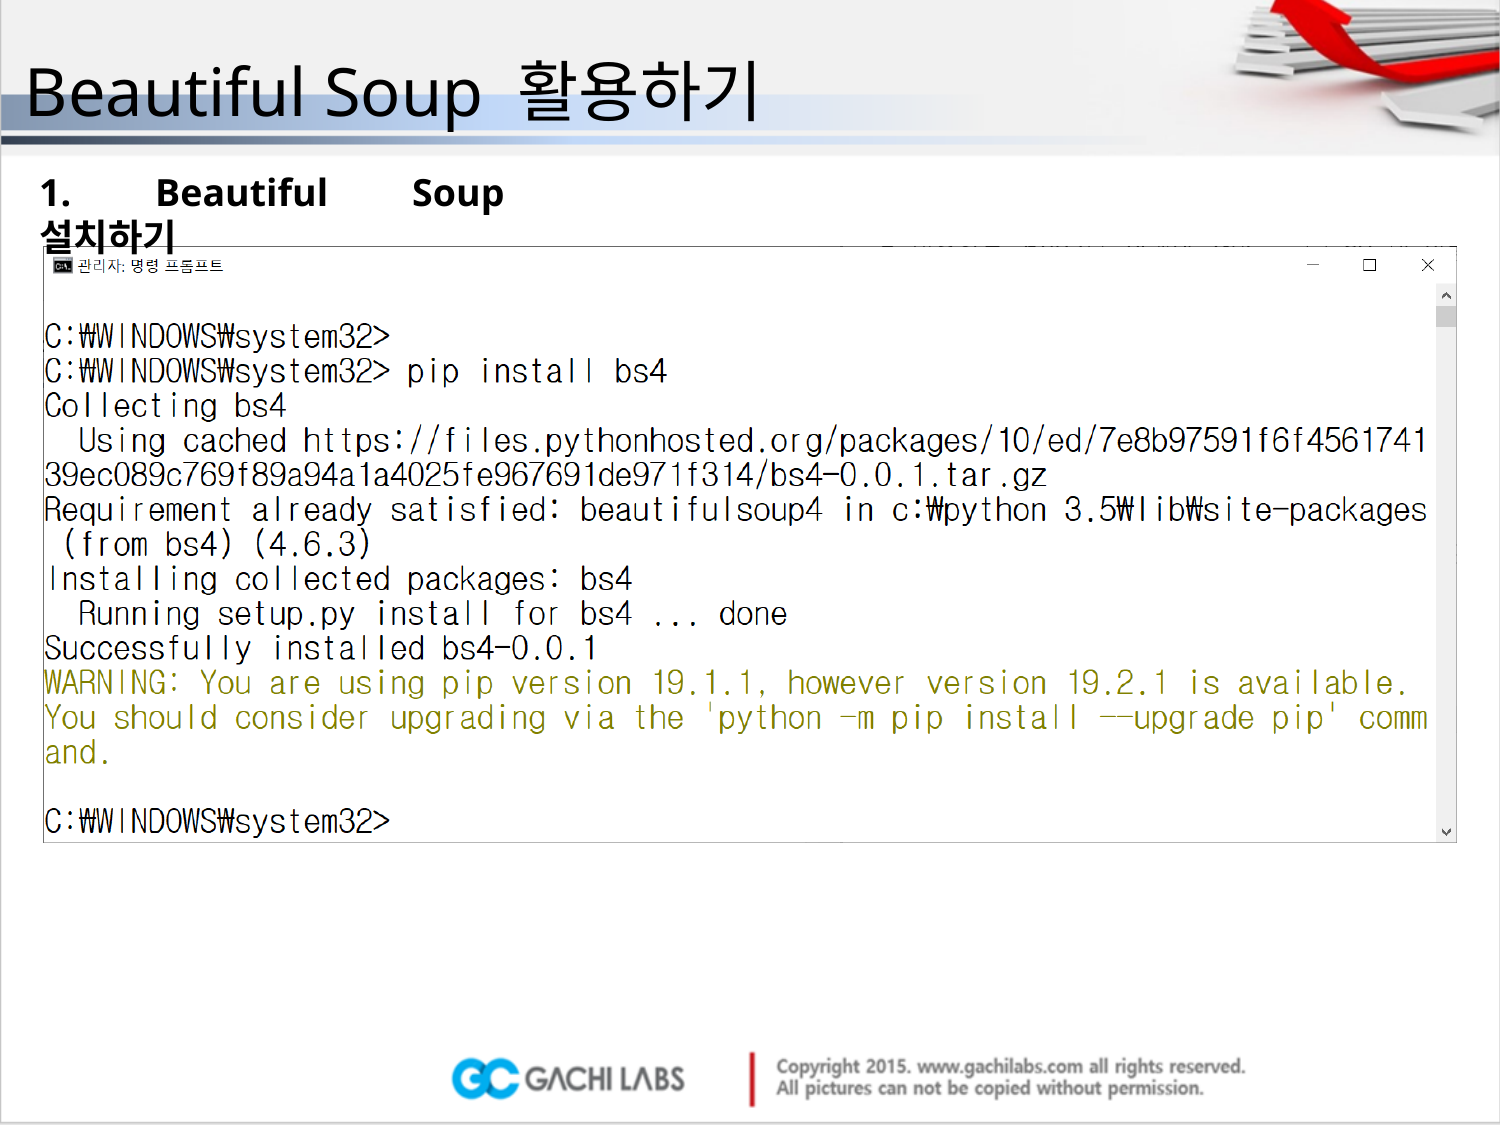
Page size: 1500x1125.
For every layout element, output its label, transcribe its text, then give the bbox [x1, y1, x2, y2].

text_box 1. Beautiful Soup 설치하기 [24, 161, 520, 221]
picture [0, 0, 1500, 1125]
text_box Beautiful Soup 활용하기 [18, 44, 1107, 136]
